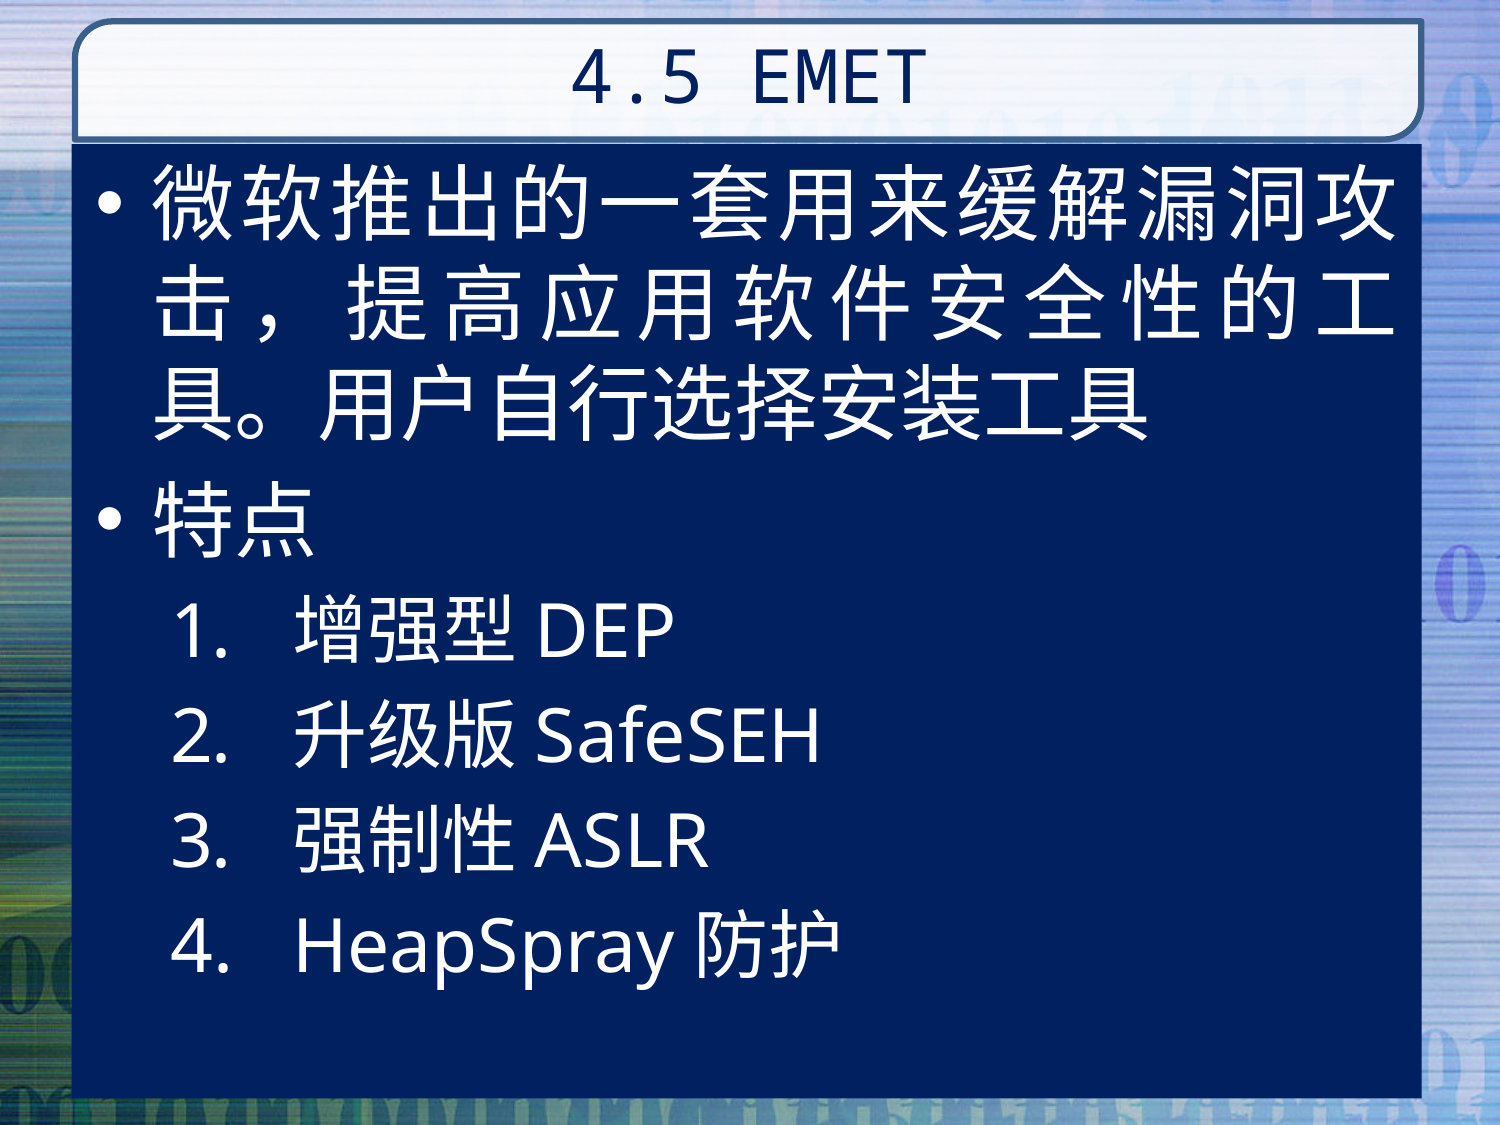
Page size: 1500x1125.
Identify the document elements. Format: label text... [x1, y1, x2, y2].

title 4.5 EMET [76, 21, 1423, 135]
picture [0, 0, 1500, 1125]
list 微软推出的一套用来缓解漏洞攻击，提高应用软件安全性的工具。用户自行选择安装工具 特点 增强型DEP 升级版SafeSEH 强制性ASLR HeapSpray防护 [71, 144, 1422, 1099]
